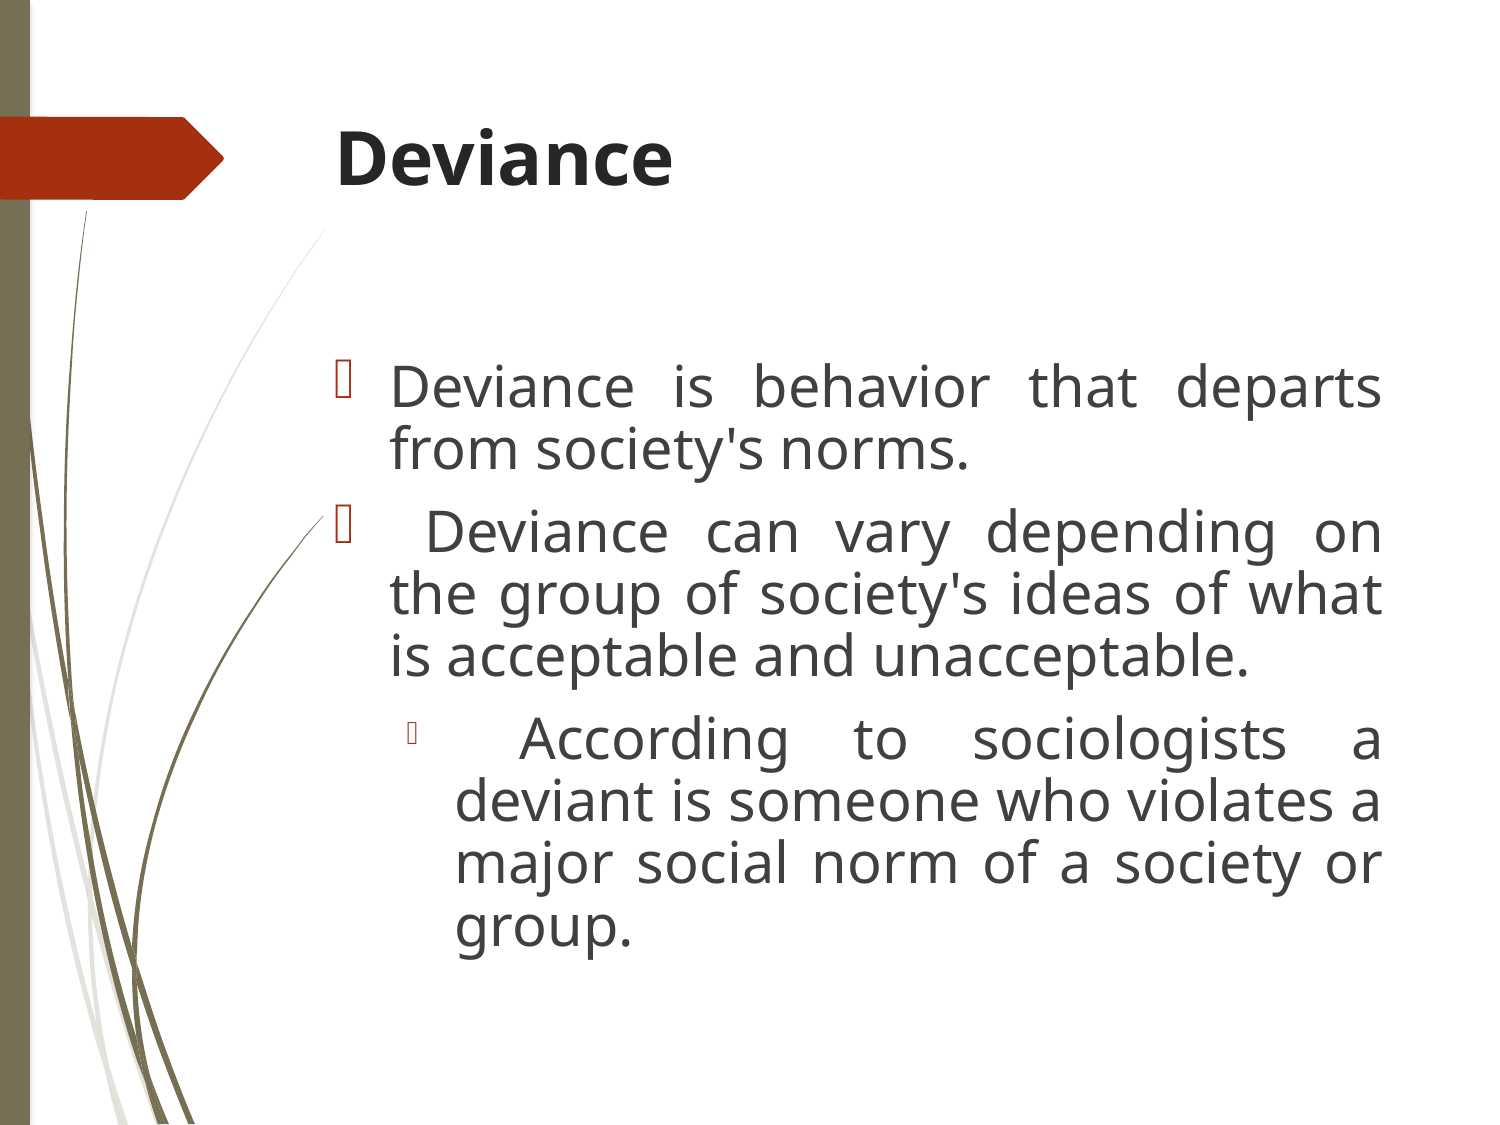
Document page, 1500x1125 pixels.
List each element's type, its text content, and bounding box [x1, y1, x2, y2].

list Deviance is behavior that departs from society's norms. Deviance can vary depending on the group of society's ideas of what is acceptable and unacceptable. According to sociologists a deviant is someone who violates a major social norm of a society or group. [318, 350, 1400, 970]
title Deviance [319, 102, 1400, 313]
